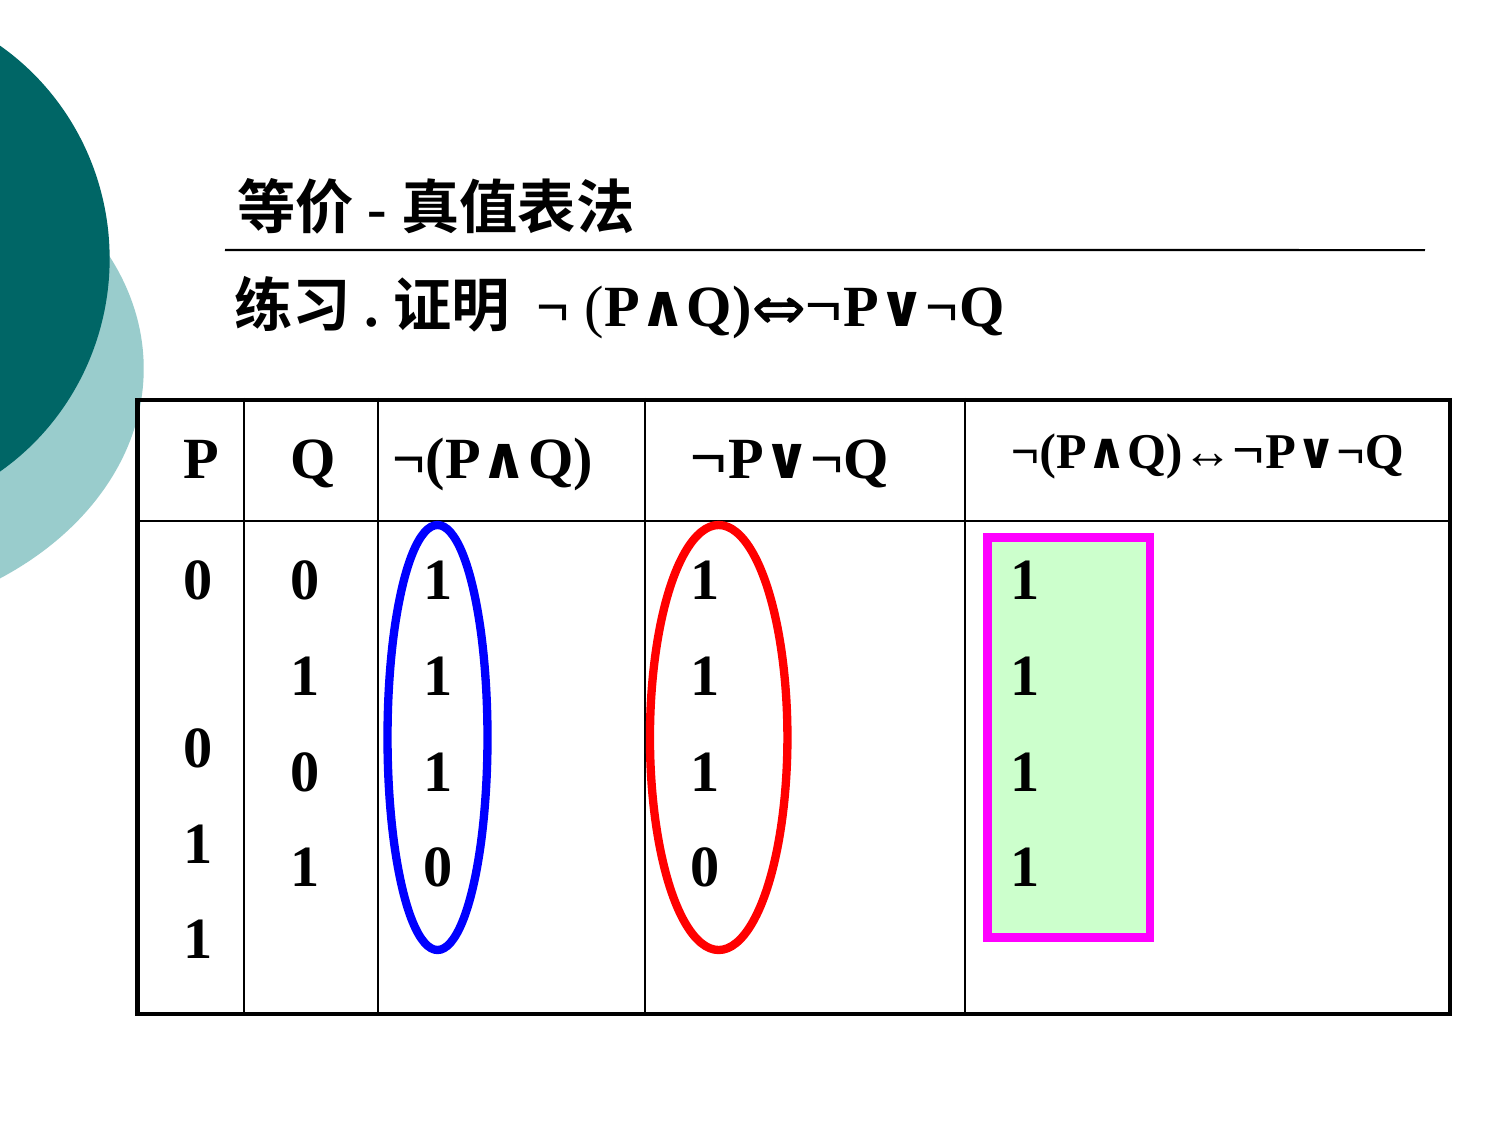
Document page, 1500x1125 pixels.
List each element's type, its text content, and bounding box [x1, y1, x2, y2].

table_cell 1 1 1 1 [966, 522, 1448, 1012]
table_header P [140, 402, 243, 520]
table_header ¬(P∧Q)↔P∨¬Q [966, 402, 1448, 520]
text_box [387, 525, 488, 951]
table_cell 0 0 1 1 [140, 522, 243, 1012]
table_header P∨¬Q [646, 402, 964, 520]
table_header Q [245, 402, 377, 520]
table_cell 1 1 1 0 [646, 522, 964, 1012]
table_cell 0 1 0 1 [245, 522, 377, 1012]
table_cell 1 1 1 0 [379, 522, 644, 1012]
text_box [649, 525, 788, 951]
table_header ¬(P∧Q) [379, 402, 644, 520]
text_box 练习.证明 ¬ (P∧Q)P∨¬Q [219, 260, 1020, 346]
text_box 等价-真值表法 [222, 162, 863, 248]
